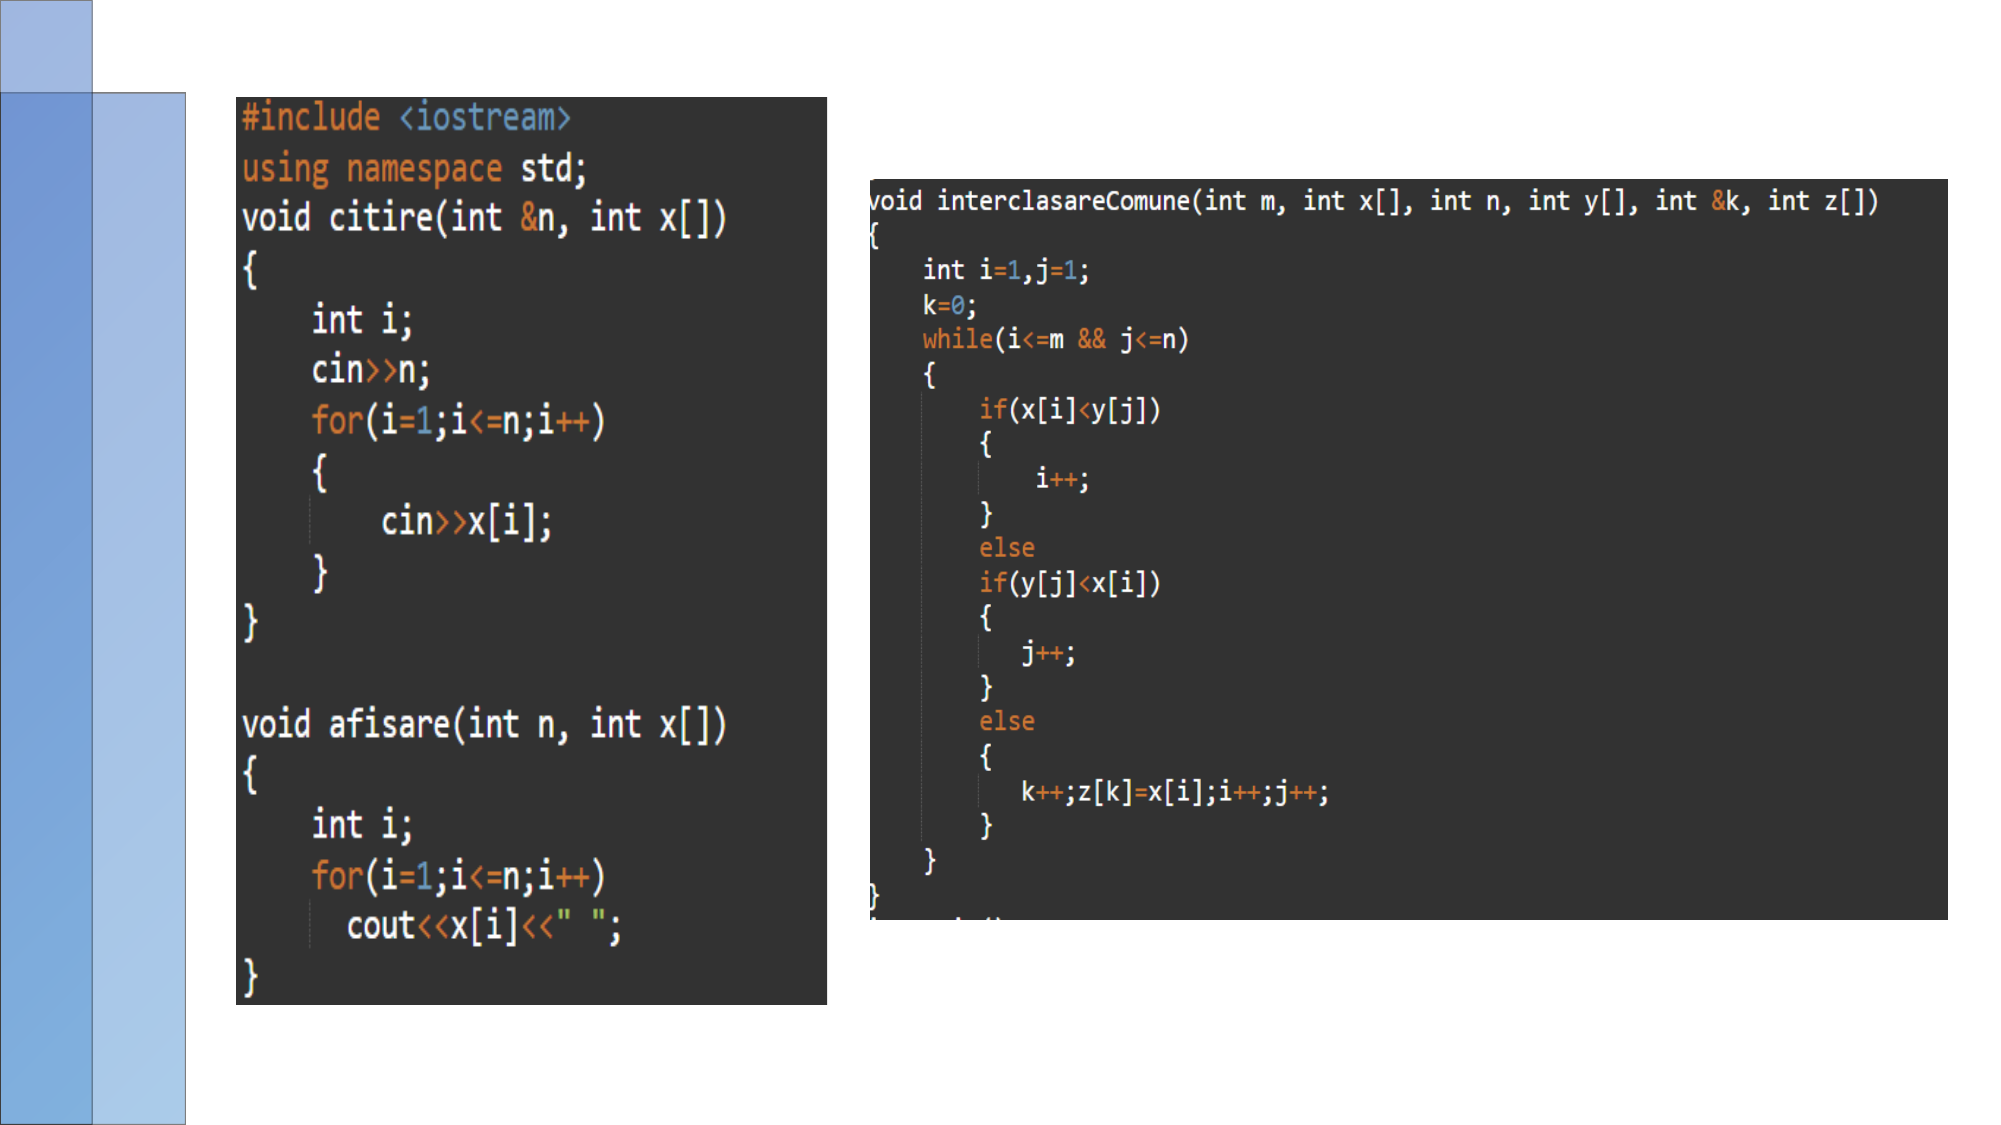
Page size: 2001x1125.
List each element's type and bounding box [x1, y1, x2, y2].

picture [870, 179, 1949, 921]
picture [236, 97, 828, 1005]
